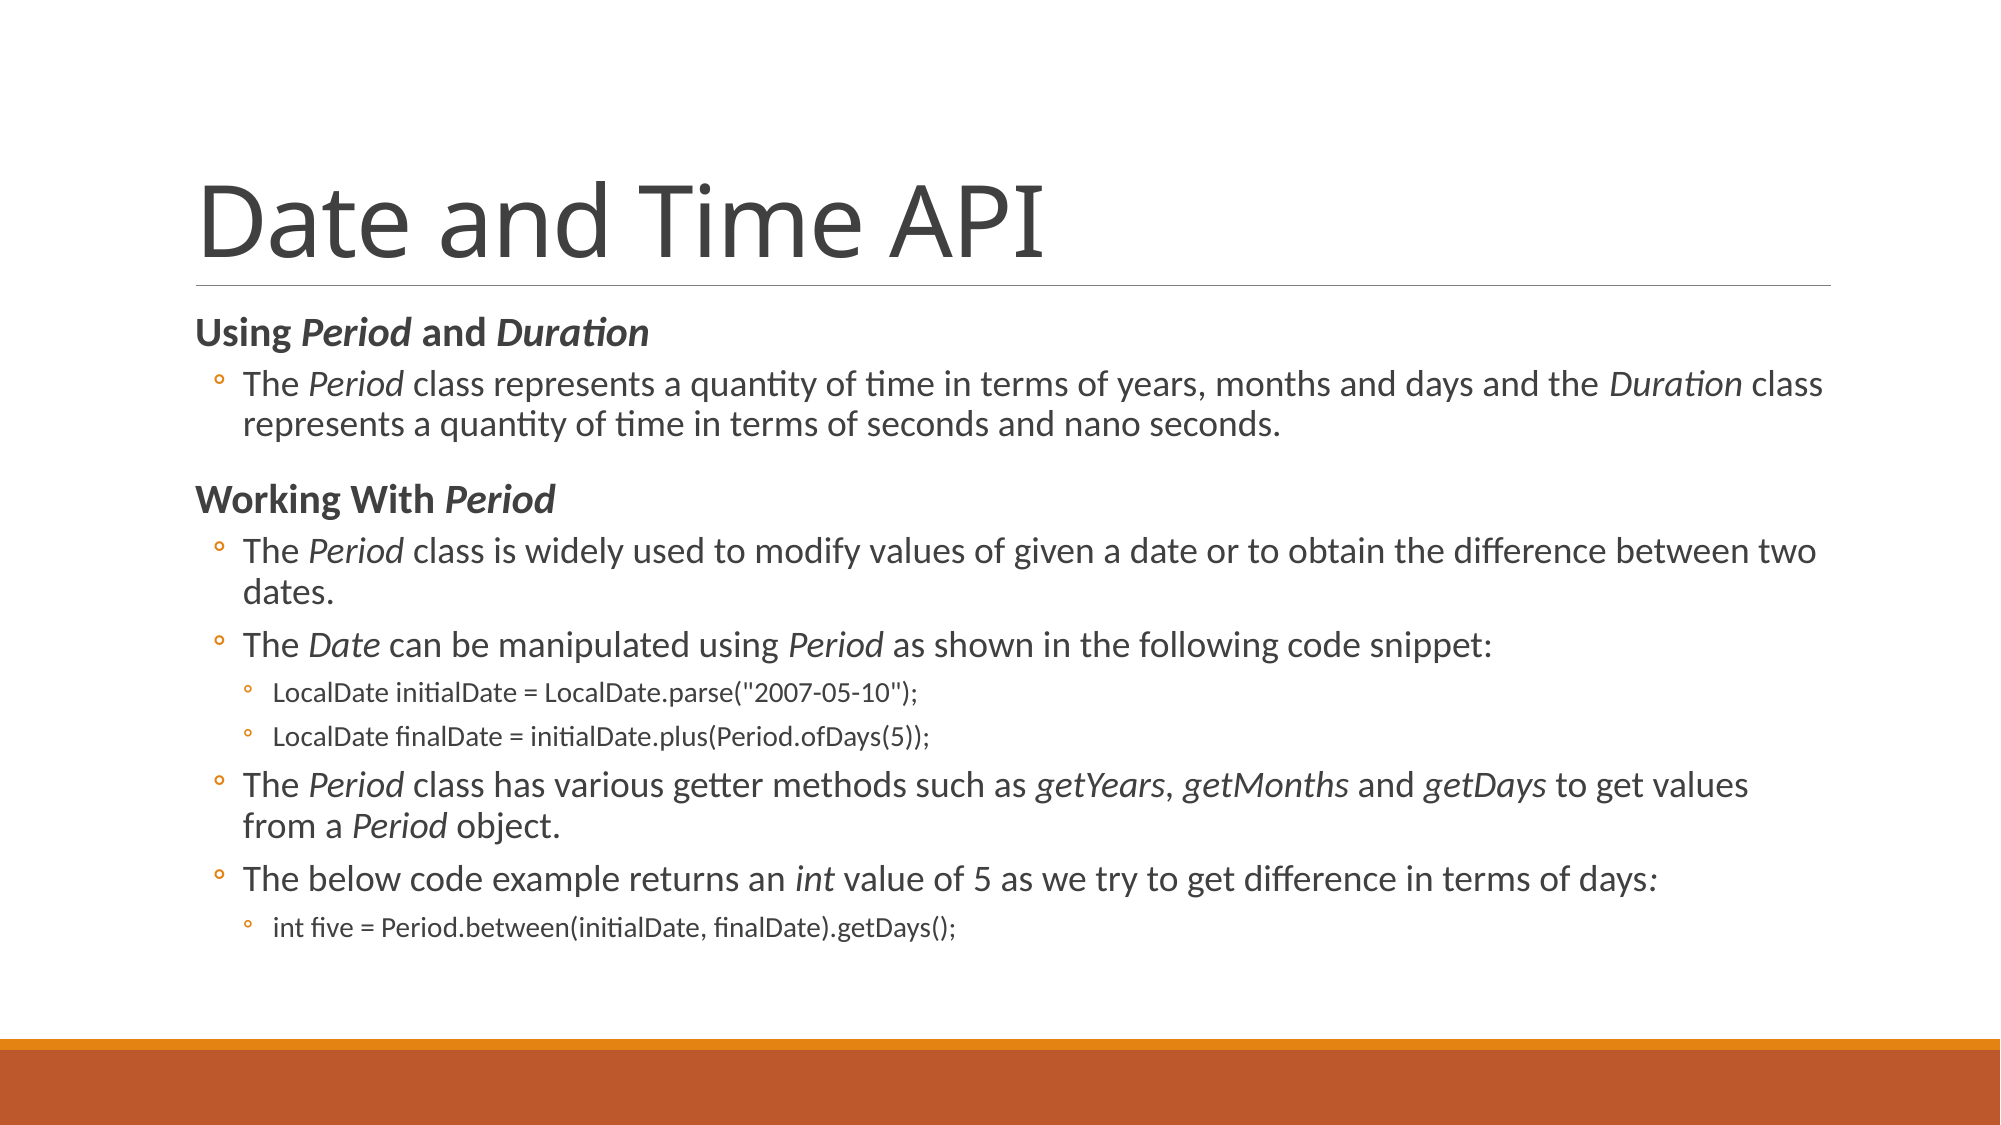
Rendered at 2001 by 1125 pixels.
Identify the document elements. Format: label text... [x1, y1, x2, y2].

title Date and Time API [180, 47, 1830, 285]
list Using Period and Duration The Period class represents a quantity of time in terms of years, months and days and the Duration class represents a quantity of time in terms of seconds and nano seconds. Working With Period The Period class is widely used to modify values of given a date or to obtain the difference between two dates. The Date can be manipulated using Period as shown in the following code snippet: LocalDate initialDate = LocalDate.parse("2007-05-10"); LocalDate finalDate = initialDate.plus(Period.ofDays(5)); The Period class has various getter methods such as getYears, getMonths and getDays to get values from a Period object. The below code example returns an int value of 5 as we try to get difference in terms of days: int five = Period.between(initialDate, finalDate).getDays(); [180, 302, 1830, 963]
